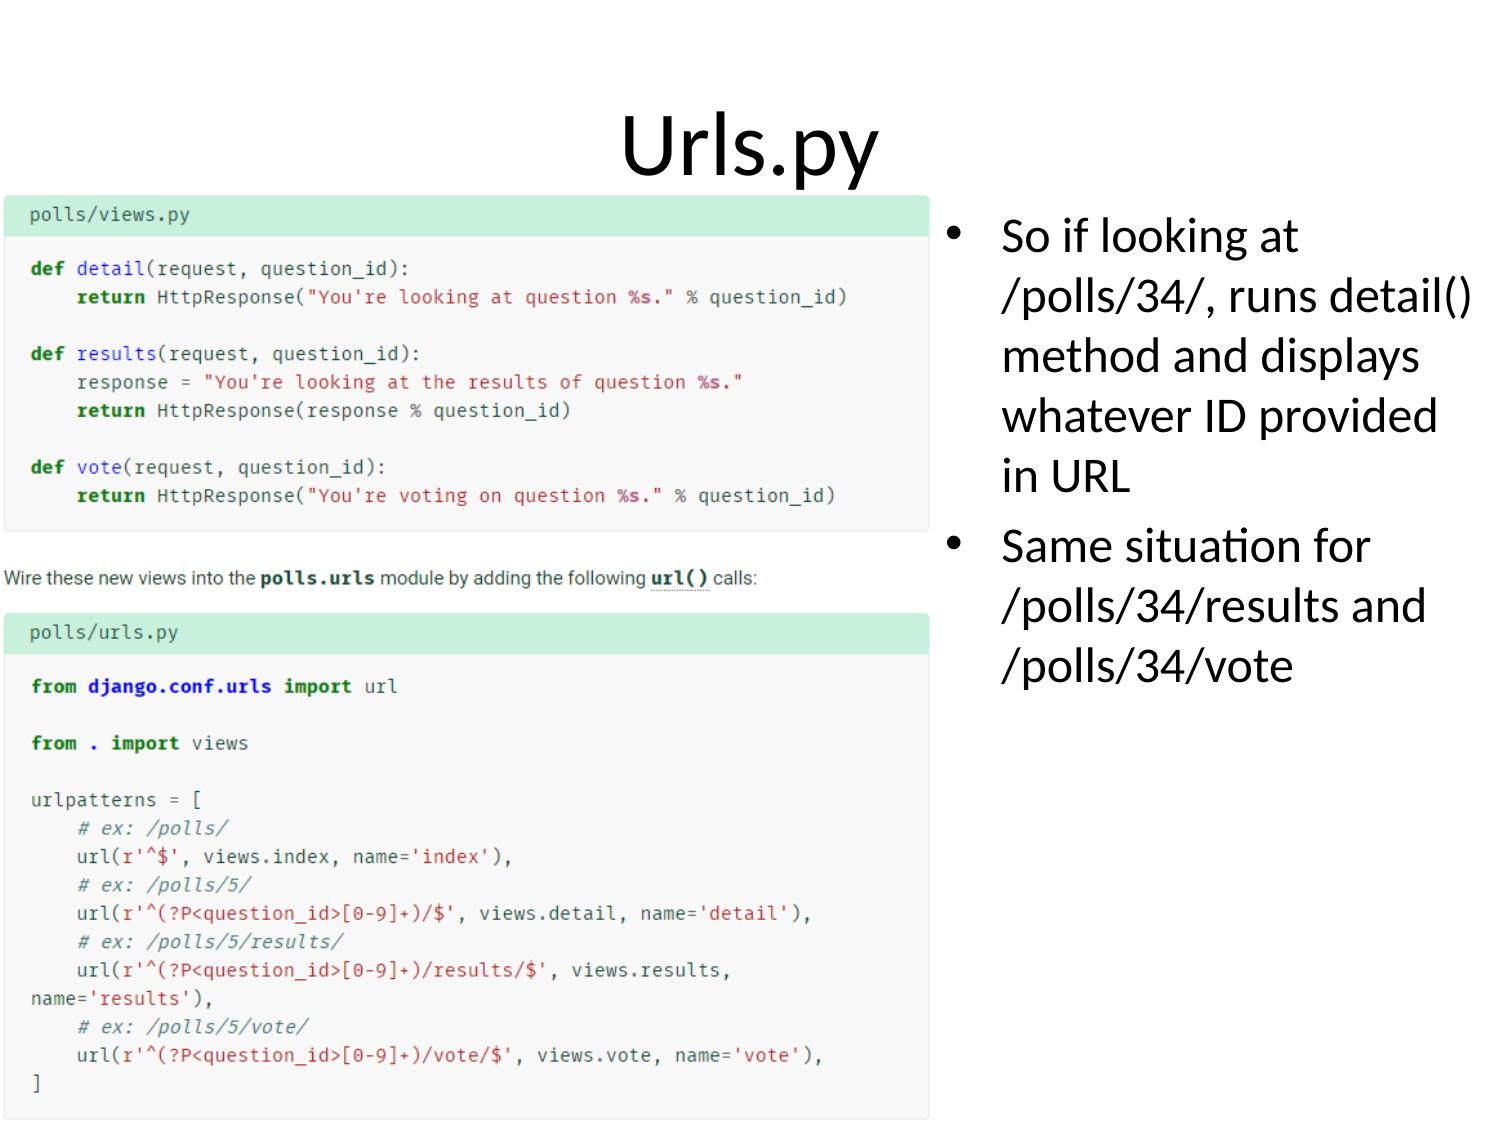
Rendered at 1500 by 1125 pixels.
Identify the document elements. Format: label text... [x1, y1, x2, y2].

list So if looking at /polls/34/, runs detail() method and displays whatever ID provided in URL Same situation for /polls/34/results and /polls/34/vote [931, 194, 1500, 1125]
picture [0, 194, 931, 1125]
title Urls.py [75, 45, 1425, 194]
